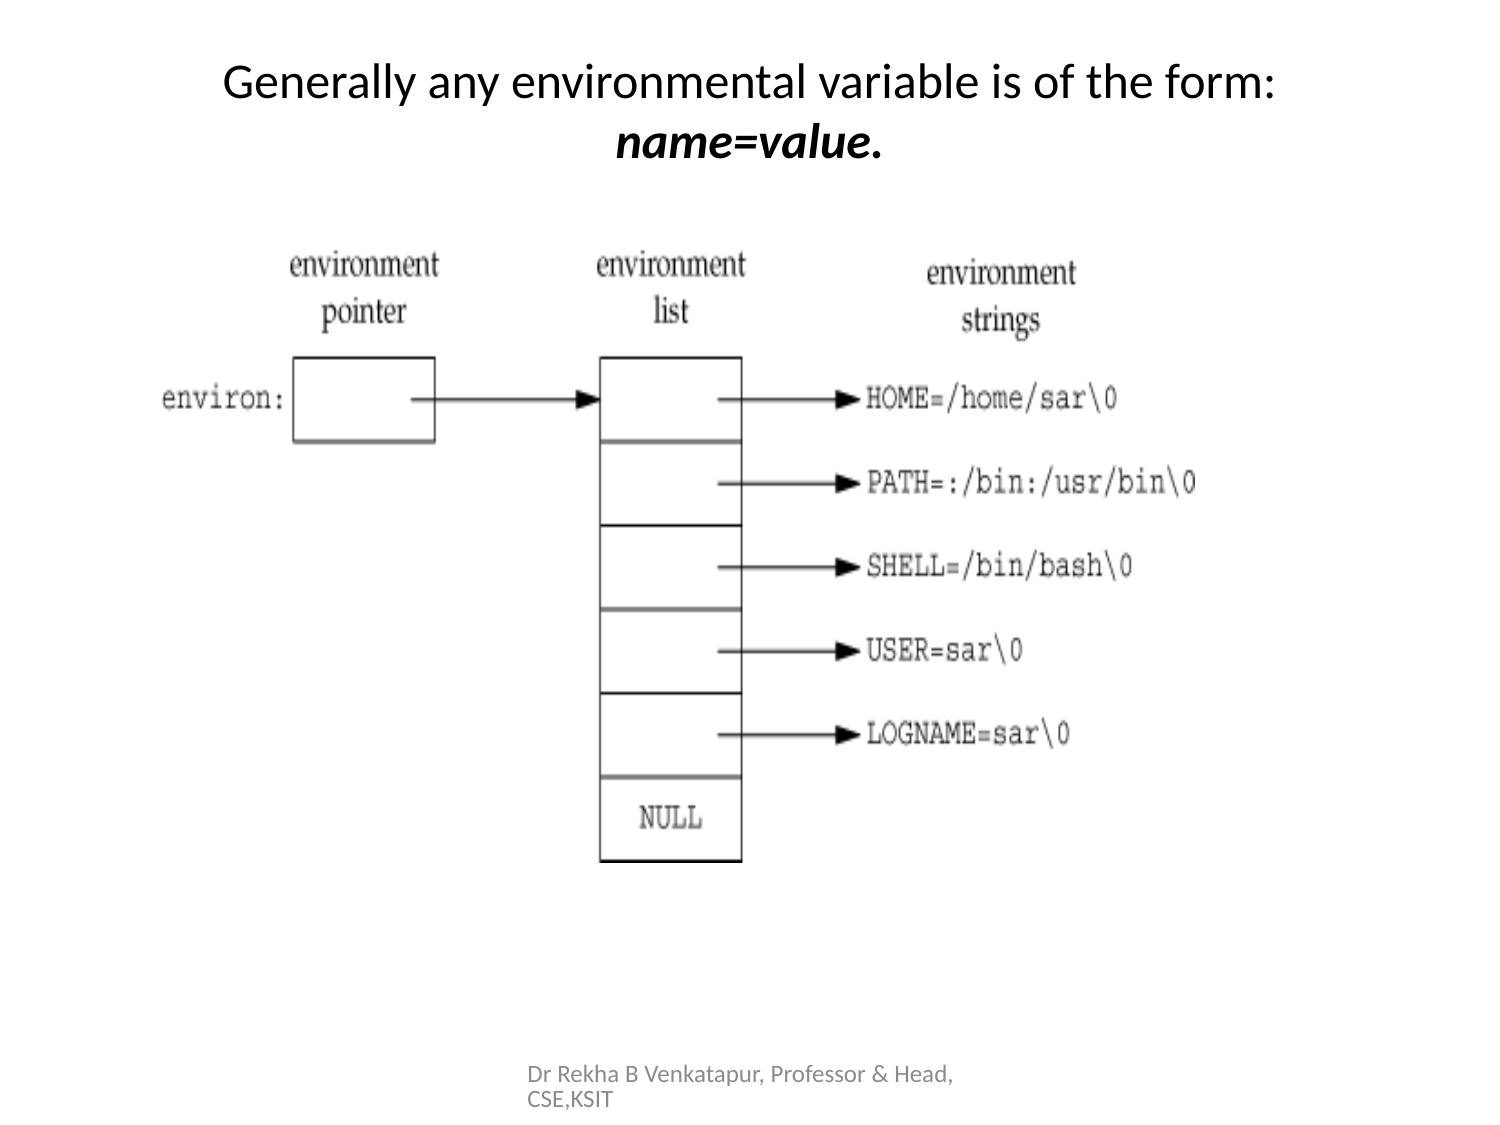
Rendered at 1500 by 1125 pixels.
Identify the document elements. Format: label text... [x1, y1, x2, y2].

footer Dr Rekha B Venkatapur, Professor & Head, CSE,KSIT [512, 1042, 988, 1103]
title Generally any environmental variable is of the form: name=value. [75, 45, 1425, 233]
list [162, 249, 1195, 863]
